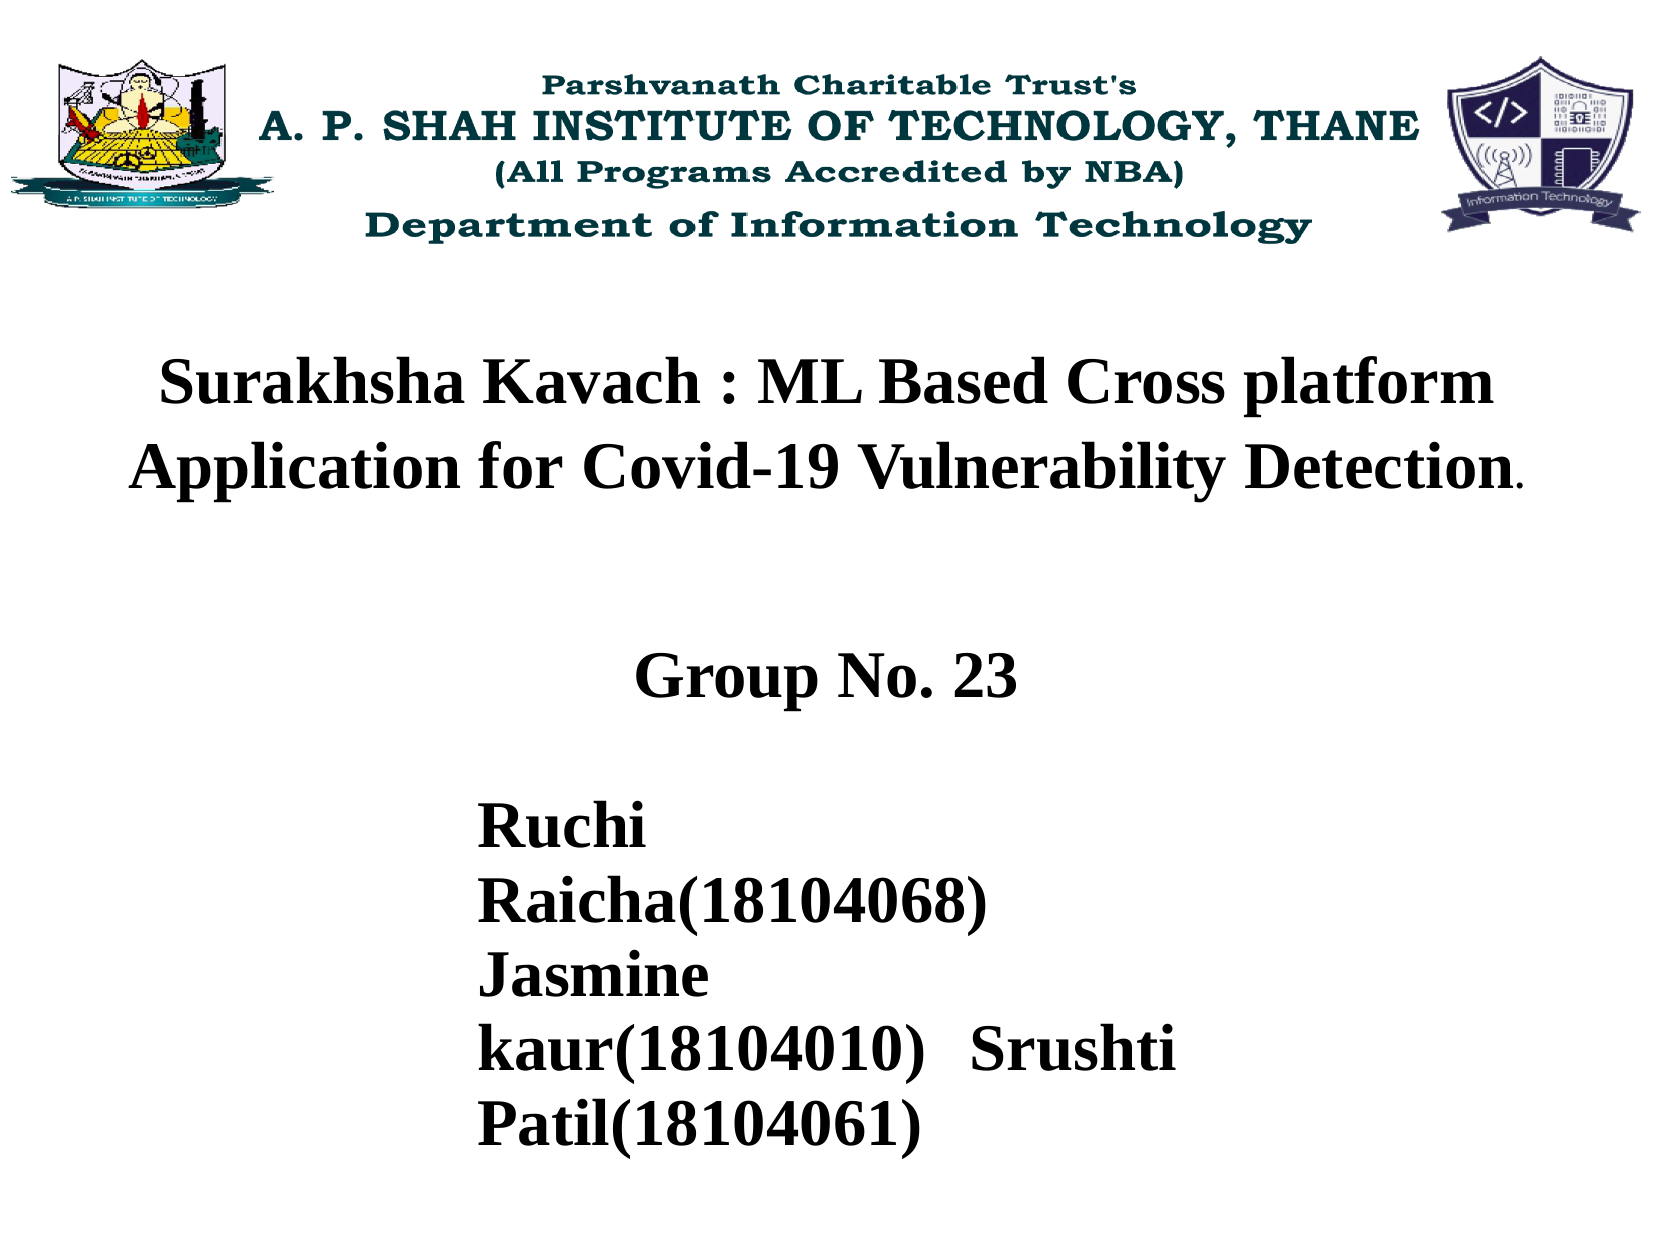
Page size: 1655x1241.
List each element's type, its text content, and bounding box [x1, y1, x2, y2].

text_box Group No. 23 Ruchi Raicha(18104068) Jasmine kaur(18104010) Srushti Patil(18104061) Prof.Yaminee Patil and Prof.Sonal Jain [266, 628, 1387, 1241]
picture [11, 56, 1641, 245]
title Surakhsha Kavach : ML Based Cross platform Application for Covid-19 Vulnerability Detection. [126, 329, 1528, 540]
